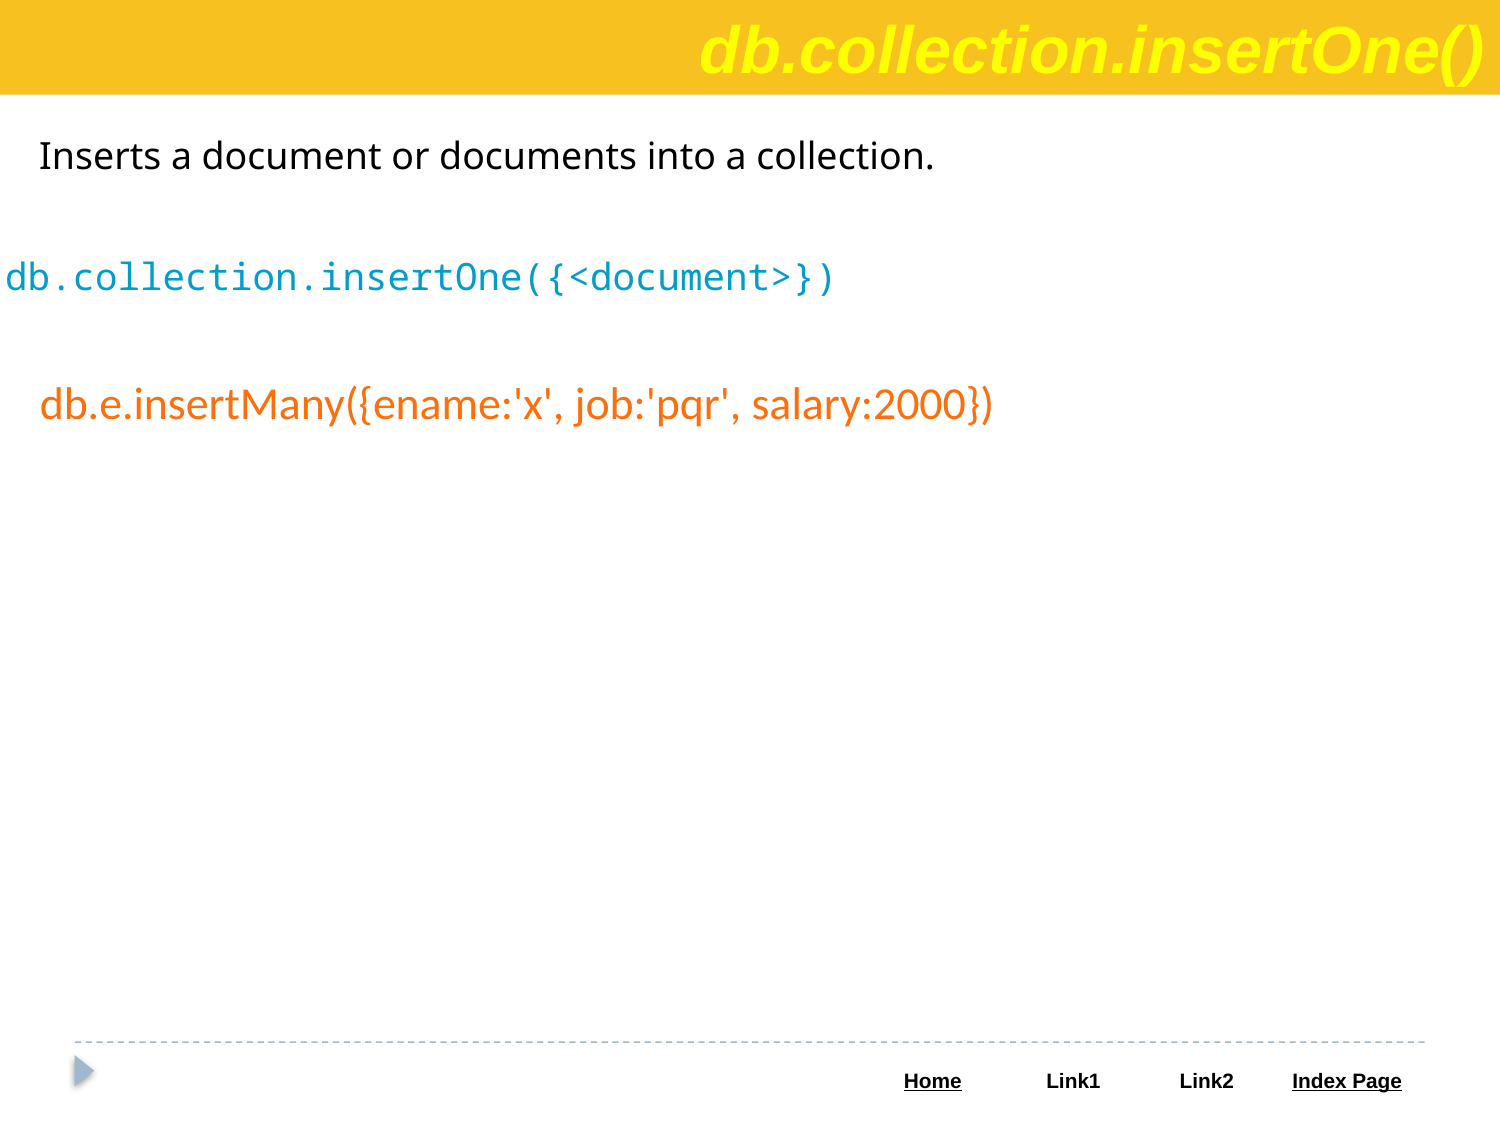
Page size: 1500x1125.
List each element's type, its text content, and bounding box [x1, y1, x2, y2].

text_box db.collection.insertOne() [0, 0, 1500, 95]
text_box db.e.insertMany({ename:'x', job:'pqr', salary:2000}) [25, 366, 1476, 437]
text_box Inserts a document or documents into a collection. [24, 124, 1476, 185]
text_box db.collection.insertOne({<document>}) [0, 245, 853, 306]
